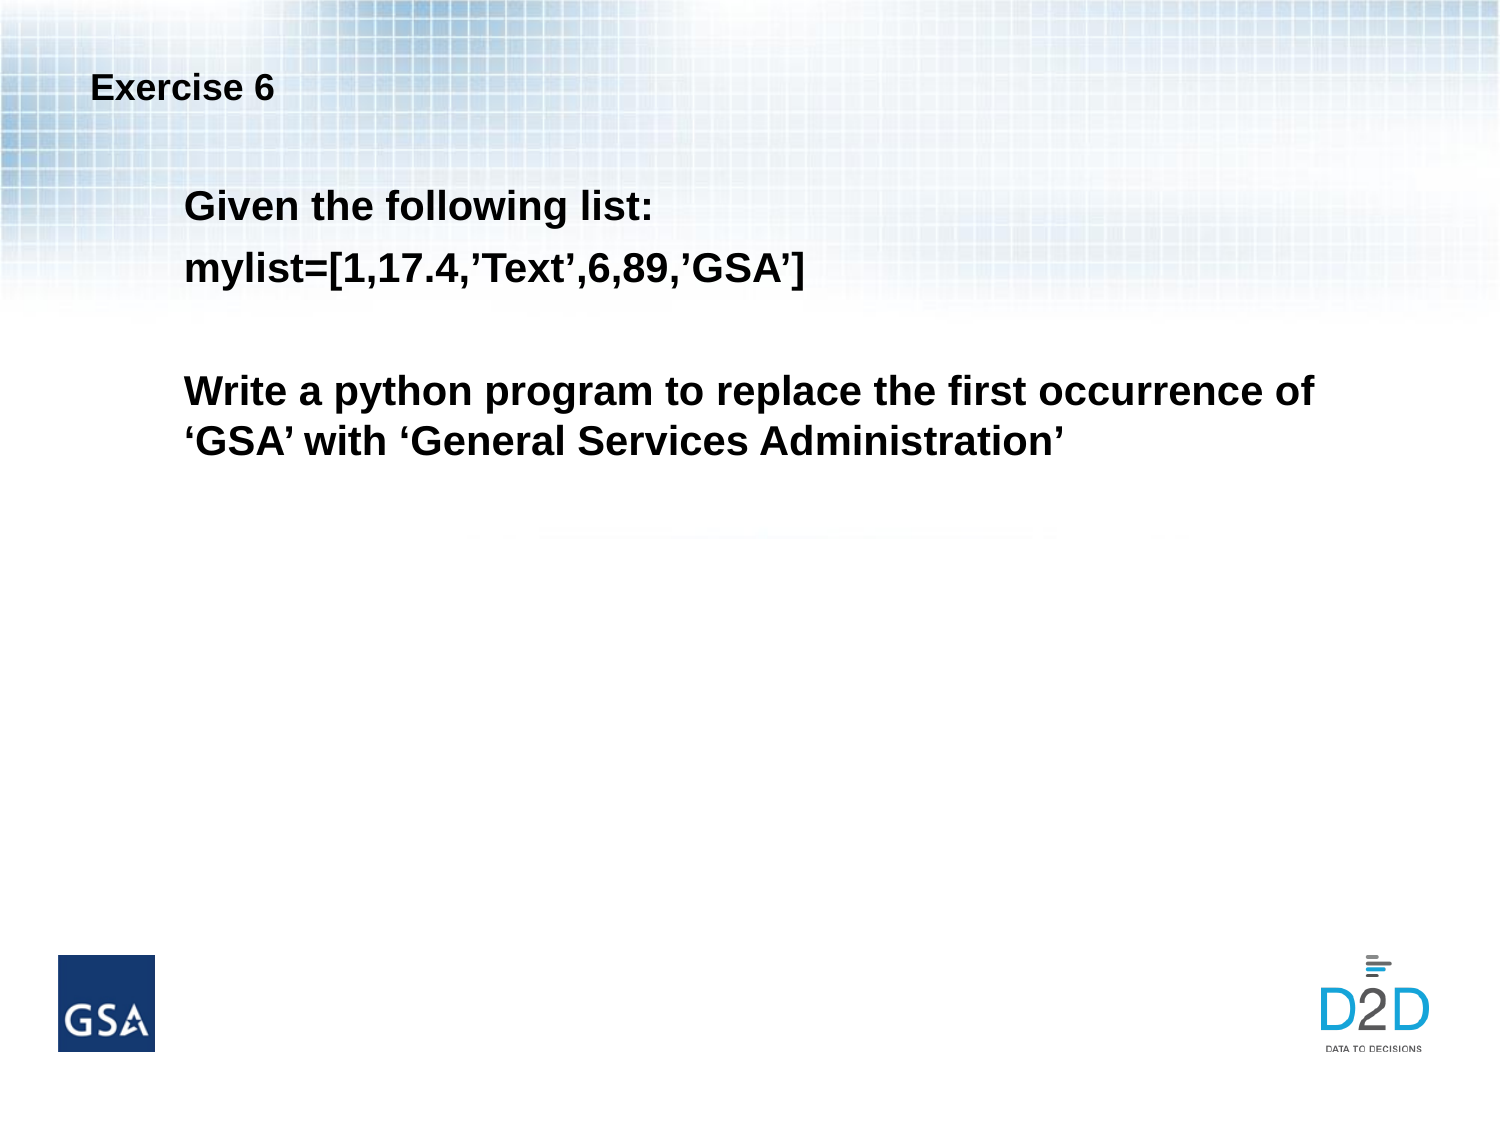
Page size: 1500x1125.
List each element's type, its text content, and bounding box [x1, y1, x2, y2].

title Exercise 6 [75, 30, 1425, 141]
picture [58, 955, 155, 1052]
list Given the following list: mylist=[1,17.4,’Text’,6,89,’GSA’] Write a python program to replace the first occurrence of ‘GSA’ with ‘General Services Administration’ [112, 164, 1388, 939]
picture [1310, 955, 1440, 1052]
picture [0, 0, 1500, 539]
